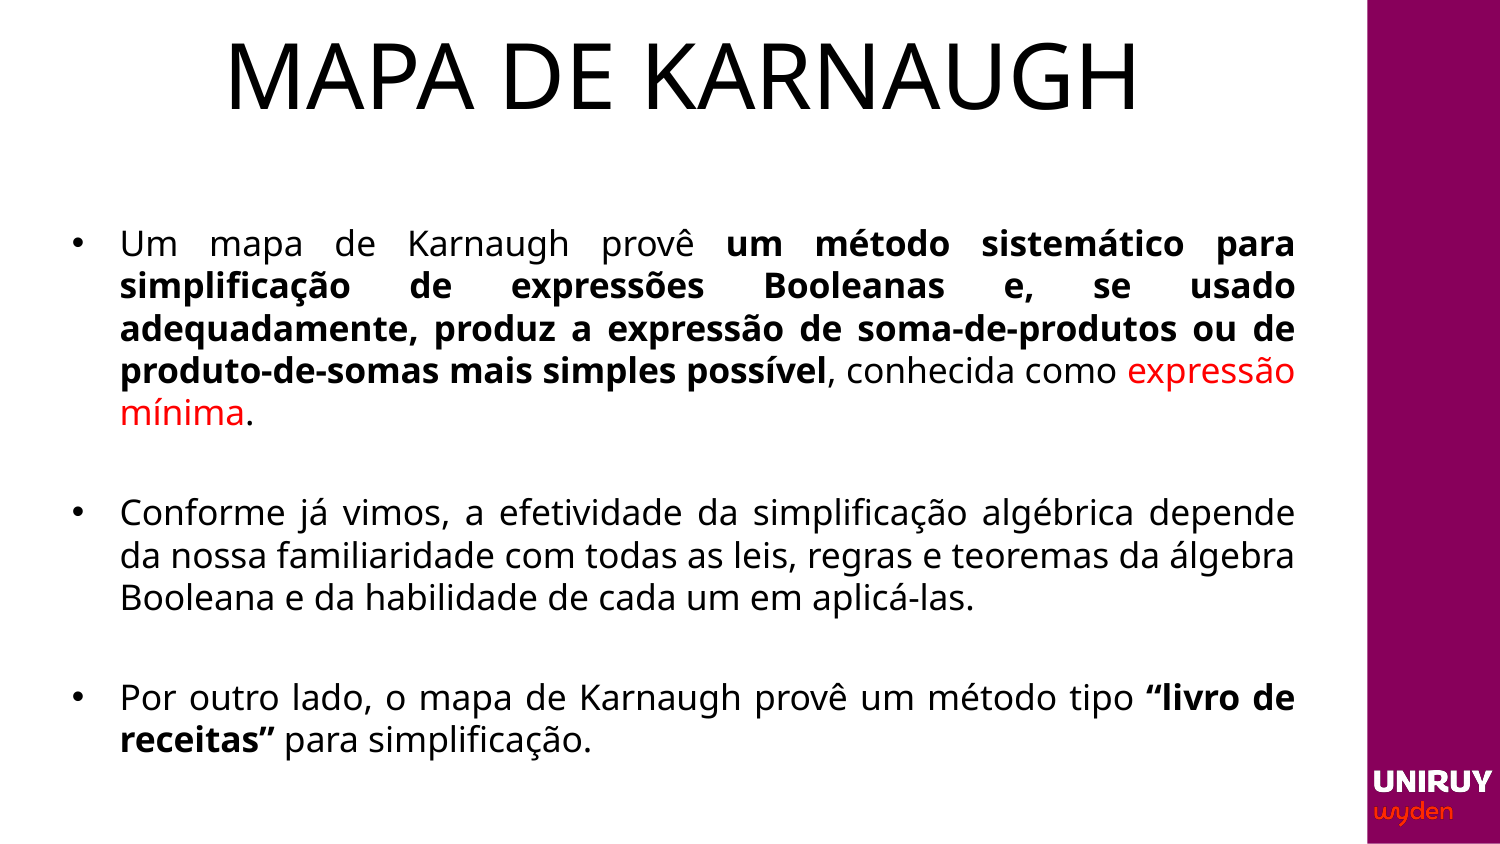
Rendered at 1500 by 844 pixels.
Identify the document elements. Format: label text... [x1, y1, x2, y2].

list Um mapa de Karnaugh provê um método sistemático para simplificação de expressões Booleanas e, se usado adequadamente, produz a expressão de soma-de-produtos ou de produto-de-somas mais simples possível, conhecida como expressão mínima. Conforme já vimos, a efetividade da simplificação algébrica depende da nossa familiaridade com todas as leis, regras e teoremas da álgebra Booleana e da habilidade de cada um em aplicá-las. Por outro lado, o mapa de Karnaugh provê um método tipo “livro de receitas” para simplificação. [63, 213, 1304, 772]
picture [1374, 770, 1493, 827]
title MAPA DE KARNAUGH [63, 2, 1304, 144]
